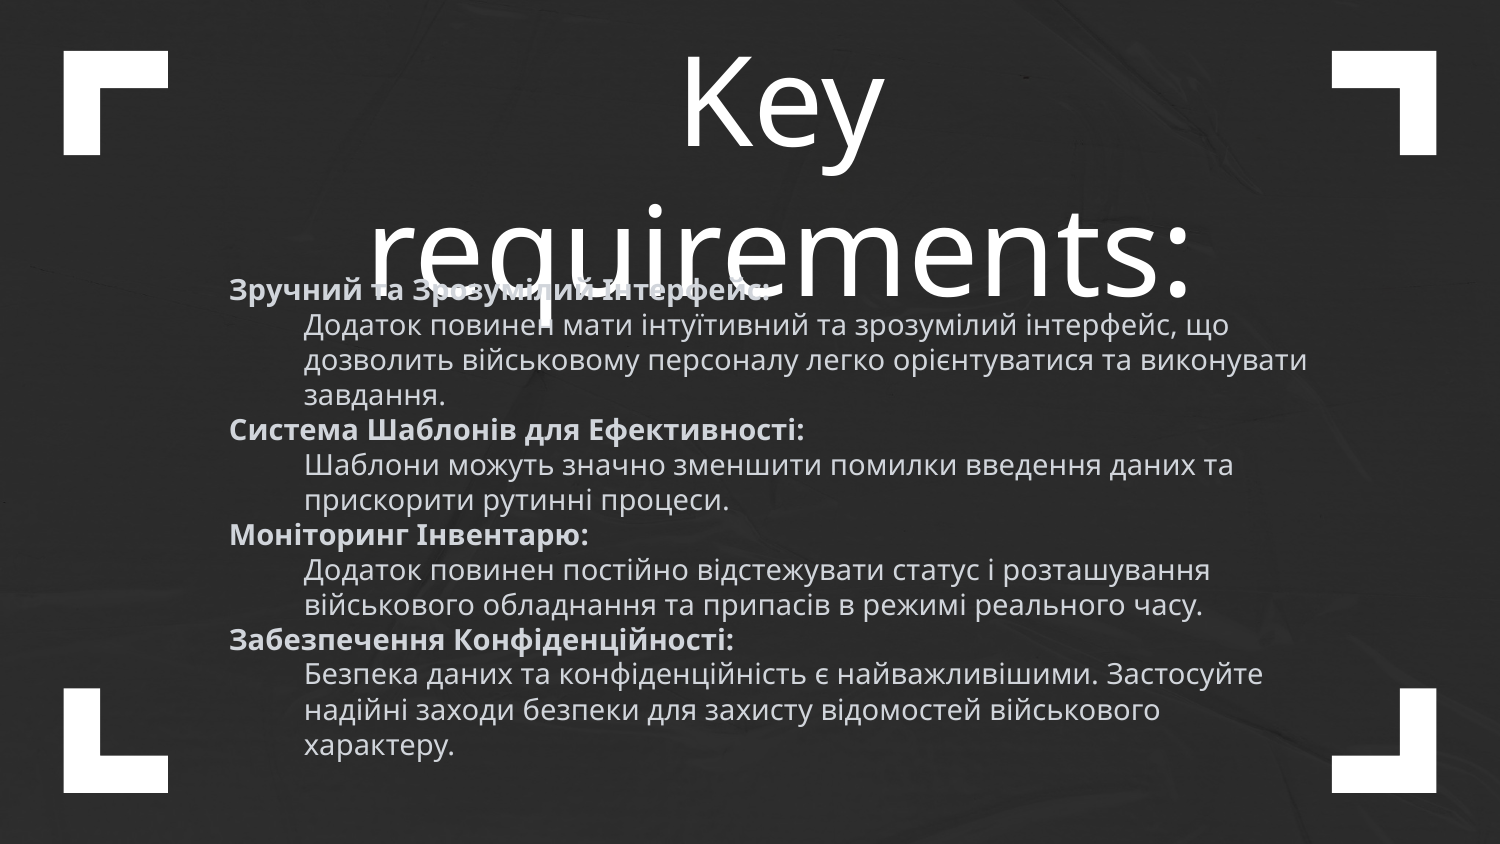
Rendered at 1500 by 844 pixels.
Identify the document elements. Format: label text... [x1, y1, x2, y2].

title Key requirements: [305, 64, 1256, 229]
text_box Зручний та Зрозумілий Інтерфейс: Додаток повинен мати інтуїтивний та зрозумілий інтерфейс, що дозволить військовому персоналу легко орієнтуватися та виконувати завдання. Система Шаблонів для Ефективності: Шаблони можуть значно зменшити помилки введення даних та прискорити рутинні процеси. Моніторинг Інвентарю: Додаток повинен постійно відстежувати статус і розташування військового обладнання та припасів в режимі реального часу. Забезпечення Конфіденційності: Безпека даних та конфіденційність є найважливішими. Застосуйте надійні заходи безпеки для захисту відомостей військового характеру. [139, 229, 1330, 839]
